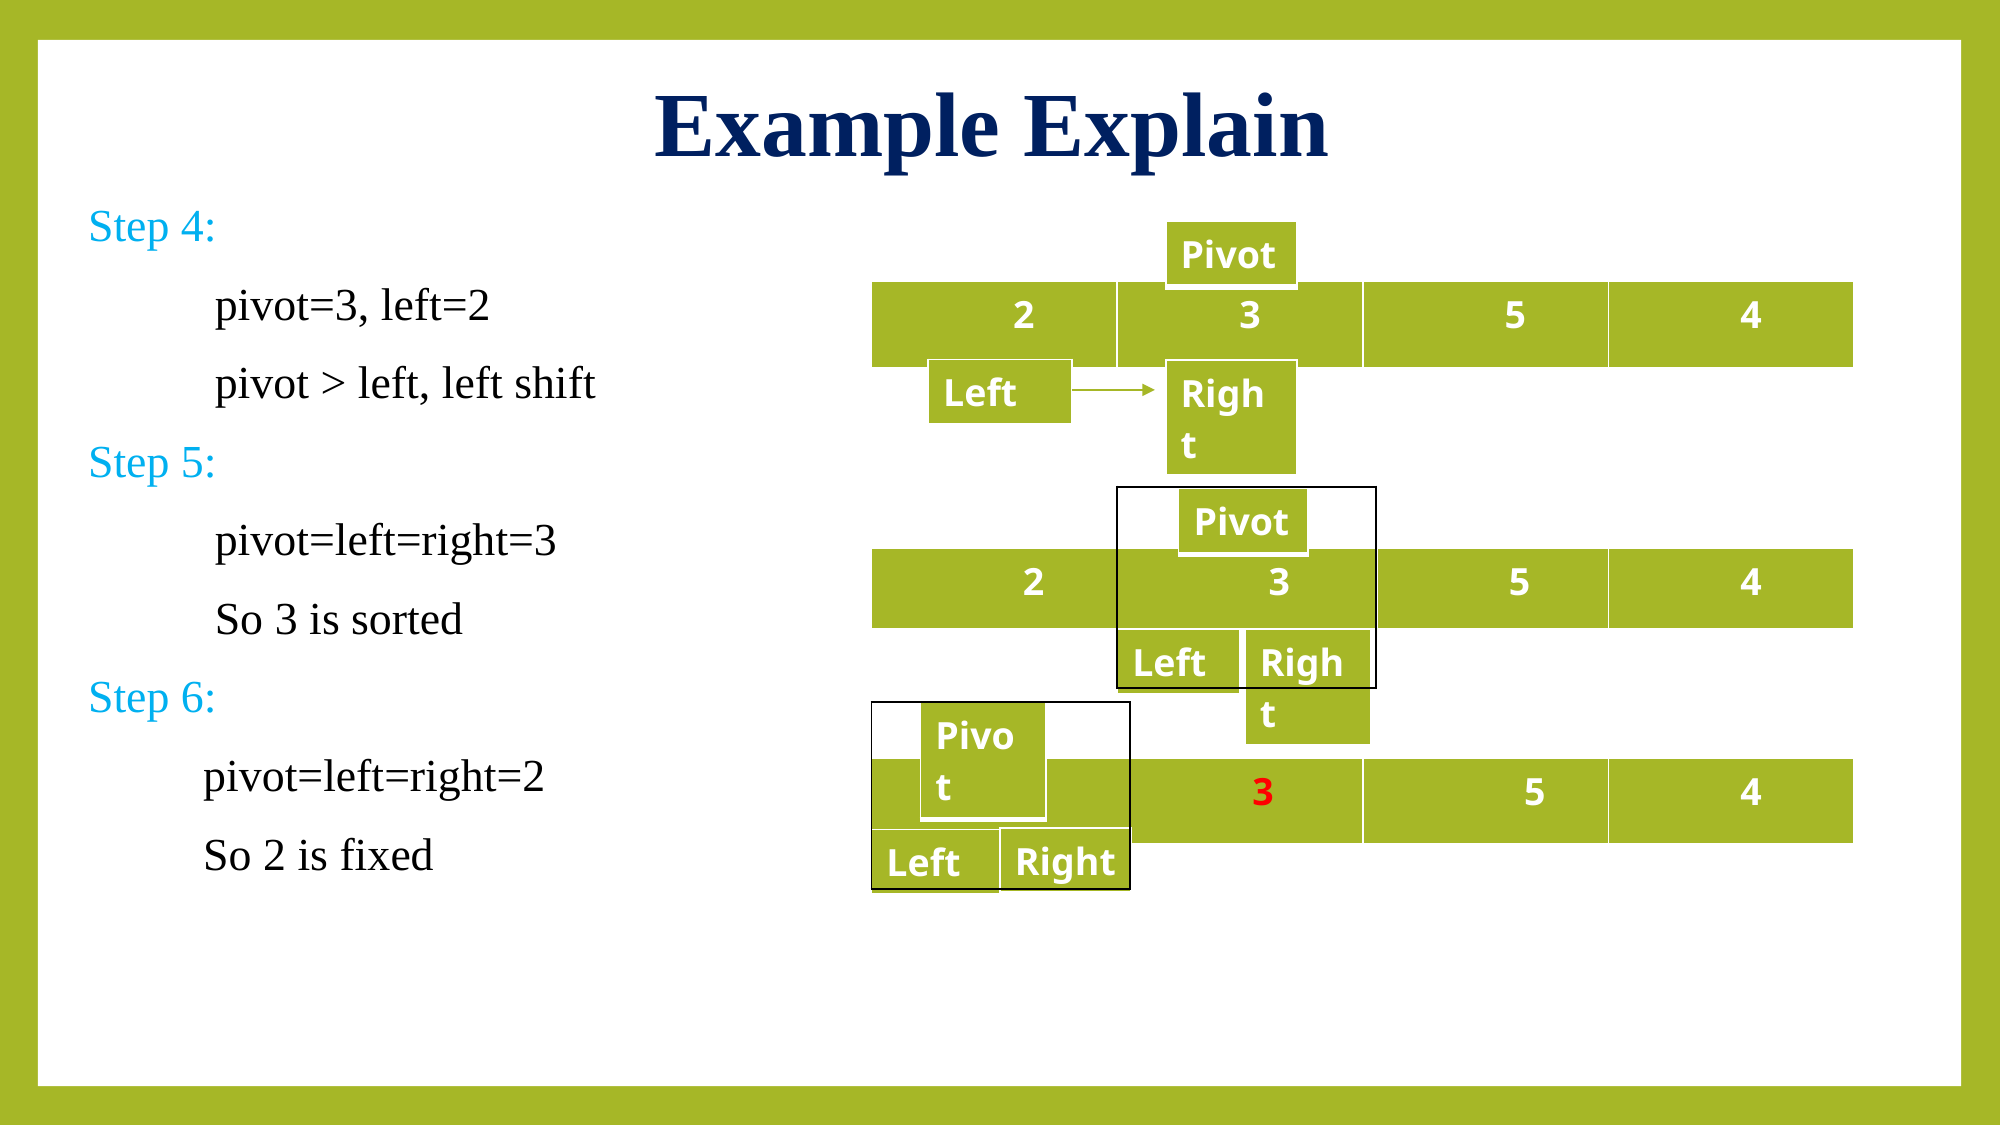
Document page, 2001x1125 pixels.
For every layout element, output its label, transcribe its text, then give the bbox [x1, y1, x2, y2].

title Example Explain [177, 58, 1808, 194]
table_header 5 [1378, 549, 1608, 628]
table_header Pivot [1167, 222, 1296, 284]
table_header 4 [1609, 549, 1853, 628]
table_header 5 [1364, 282, 1608, 367]
table_header 4 [1609, 282, 1853, 367]
table_header [1118, 488, 1375, 687]
table_header Right [1167, 361, 1296, 474]
table_header 2 [872, 549, 1116, 628]
table_header 5 [1364, 759, 1608, 843]
table_header Left [929, 360, 1071, 423]
table_header Left [1118, 689, 1239, 693]
table_header Right [1246, 689, 1370, 744]
table_header 2 [872, 282, 1116, 367]
table_header [872, 703, 1129, 888]
table_header 3 [1131, 759, 1362, 843]
table_header 3 [1118, 282, 1362, 367]
list Step 4: pivot=3, left=2 pivot > left, left shift Step 5: pivot=left=right=3 So 3 is sorted Step 6: pivot=left=right=2 So 2 is fixed [65, 194, 1956, 1068]
table_header 4 [1609, 759, 1853, 843]
